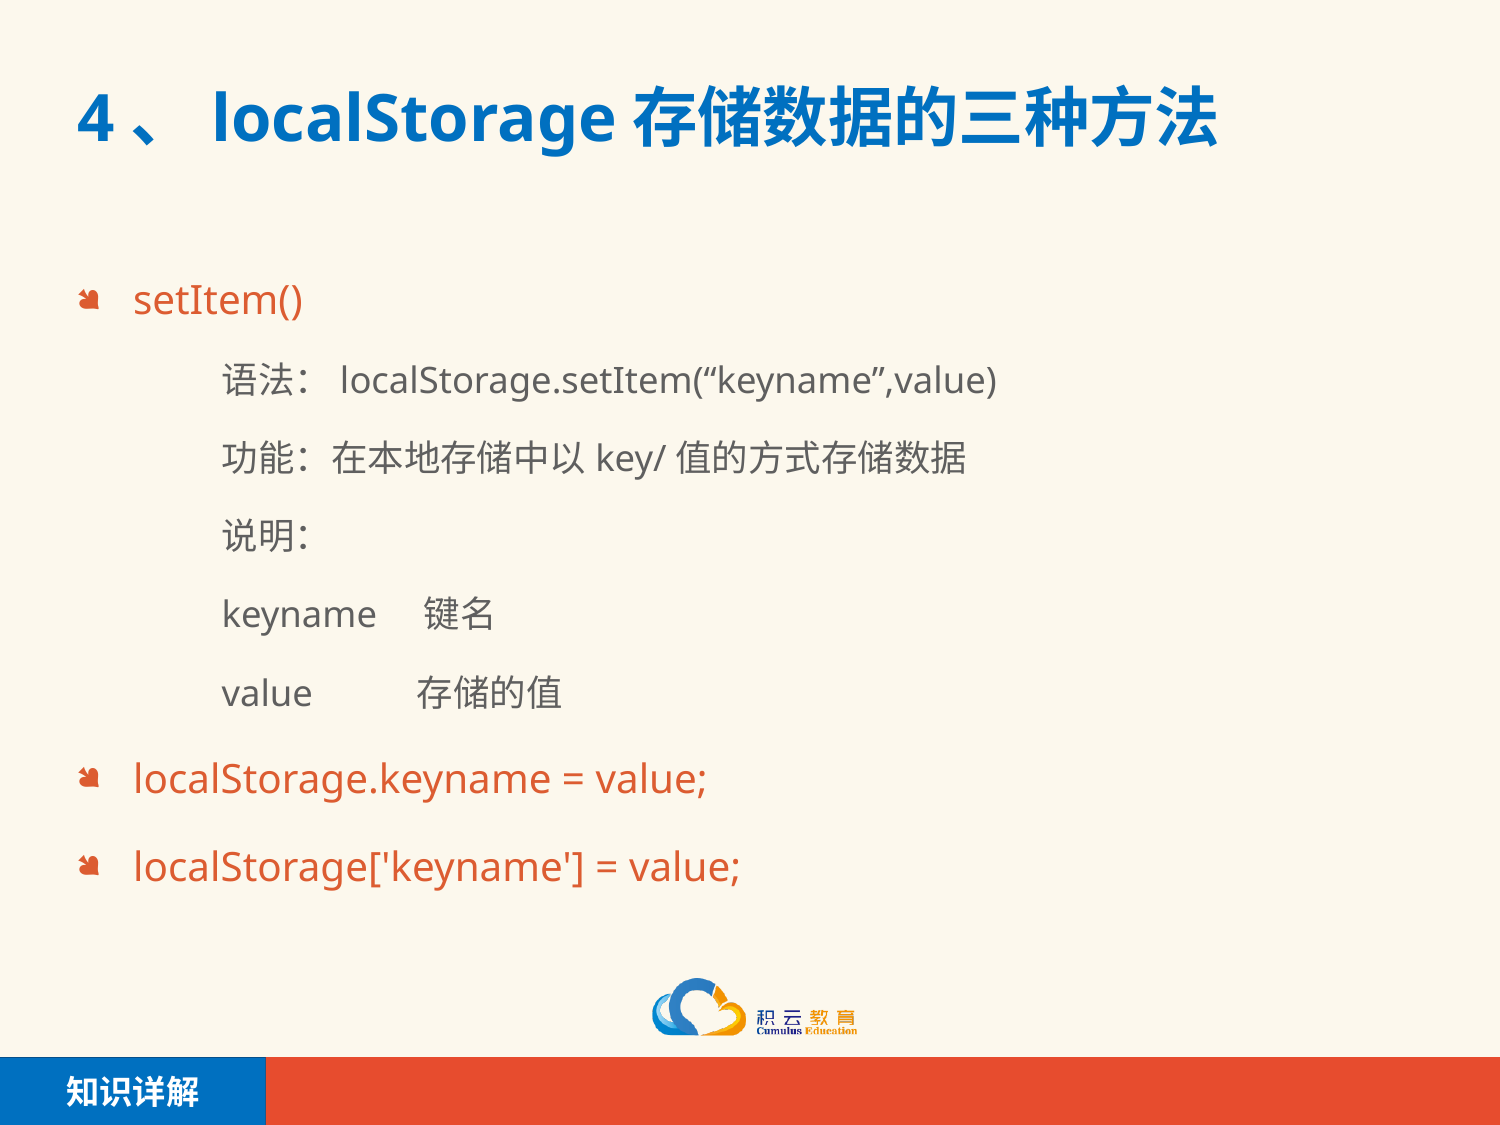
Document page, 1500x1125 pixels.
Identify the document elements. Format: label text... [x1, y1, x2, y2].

picture [643, 971, 869, 1044]
title 4、localStorage存储数据的三种方法 [69, 55, 1431, 164]
list setItem() 语法：localStorage.setItem(“keyname”,value) 功能：在本地存储中以key/值的方式存储数据 说明： keyname 键名 value 存储的值 localStorage.keyname = value; localStorage['keyname'] = value; [68, 237, 1430, 953]
